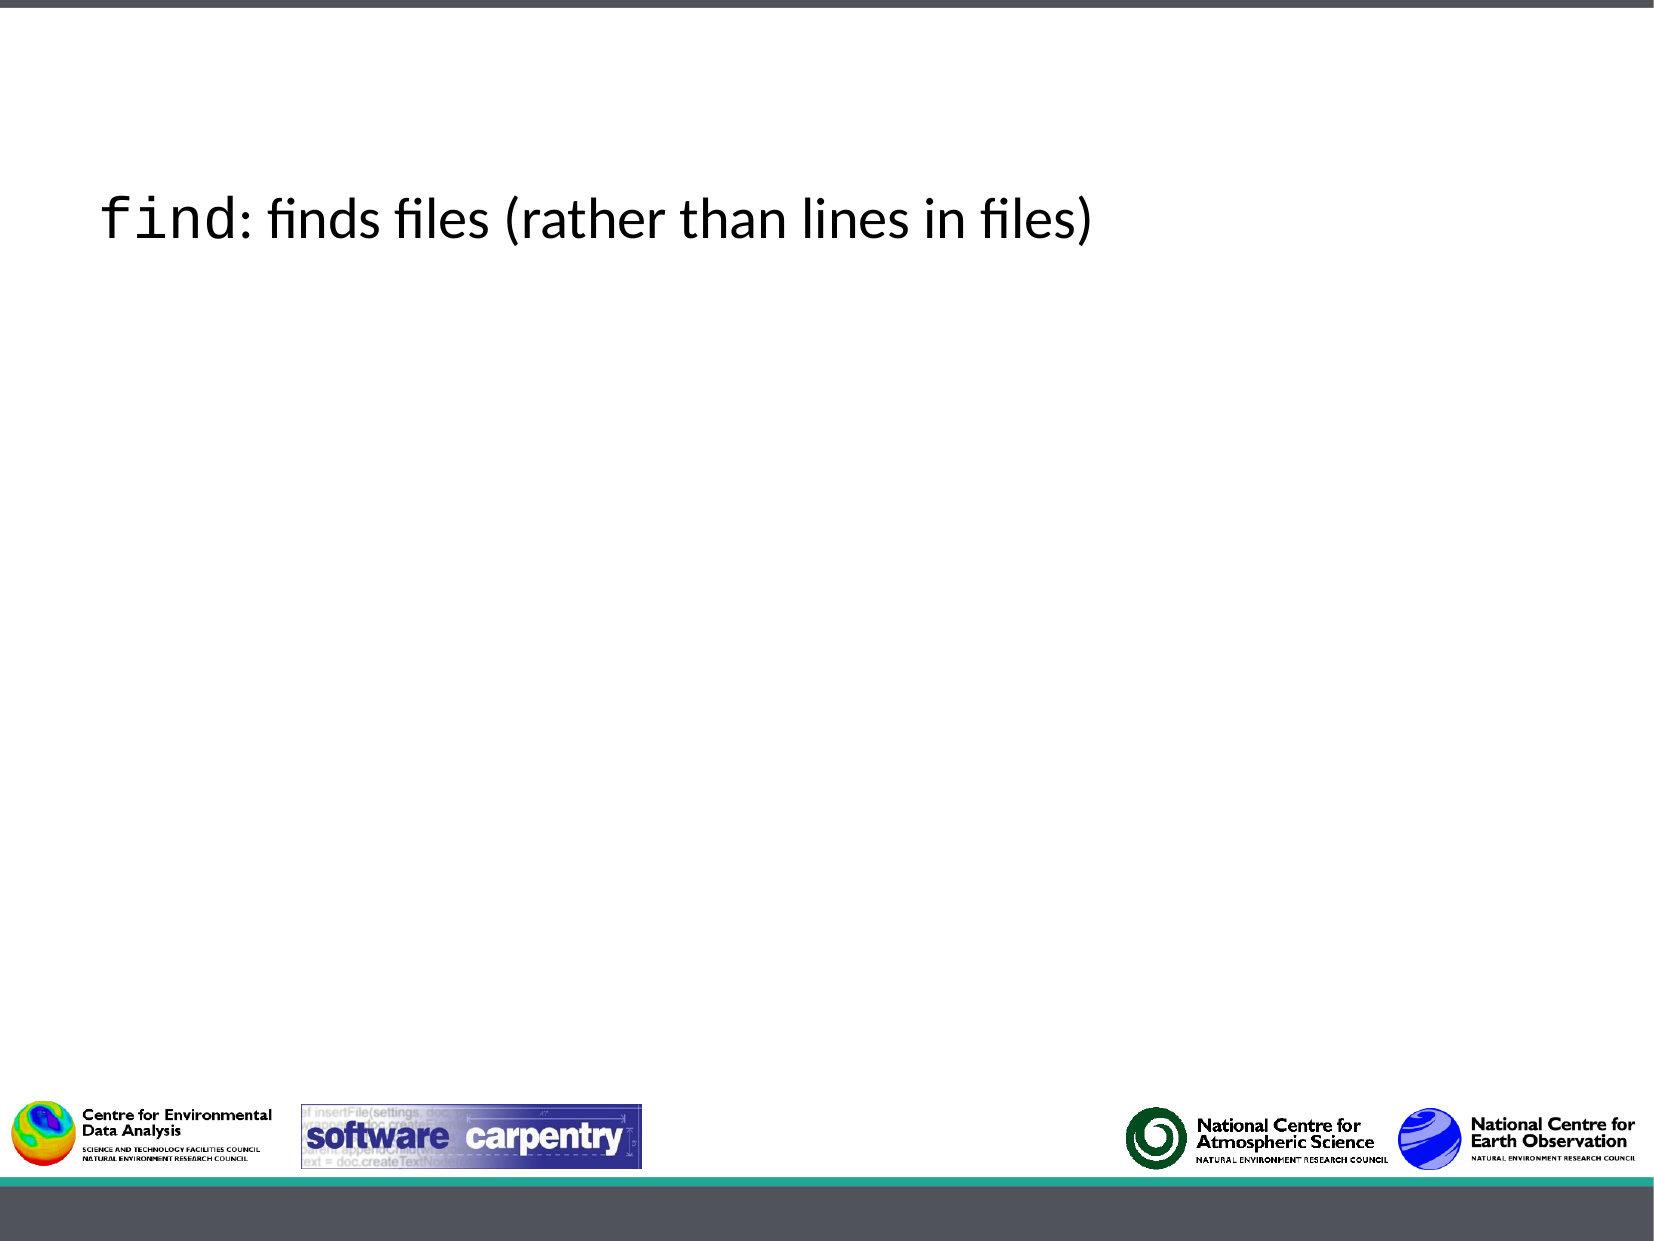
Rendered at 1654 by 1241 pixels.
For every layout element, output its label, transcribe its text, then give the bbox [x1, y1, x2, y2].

picture [0, 0, 1654, 1241]
text_box find: finds files (rather than lines in files) [83, 138, 1259, 259]
